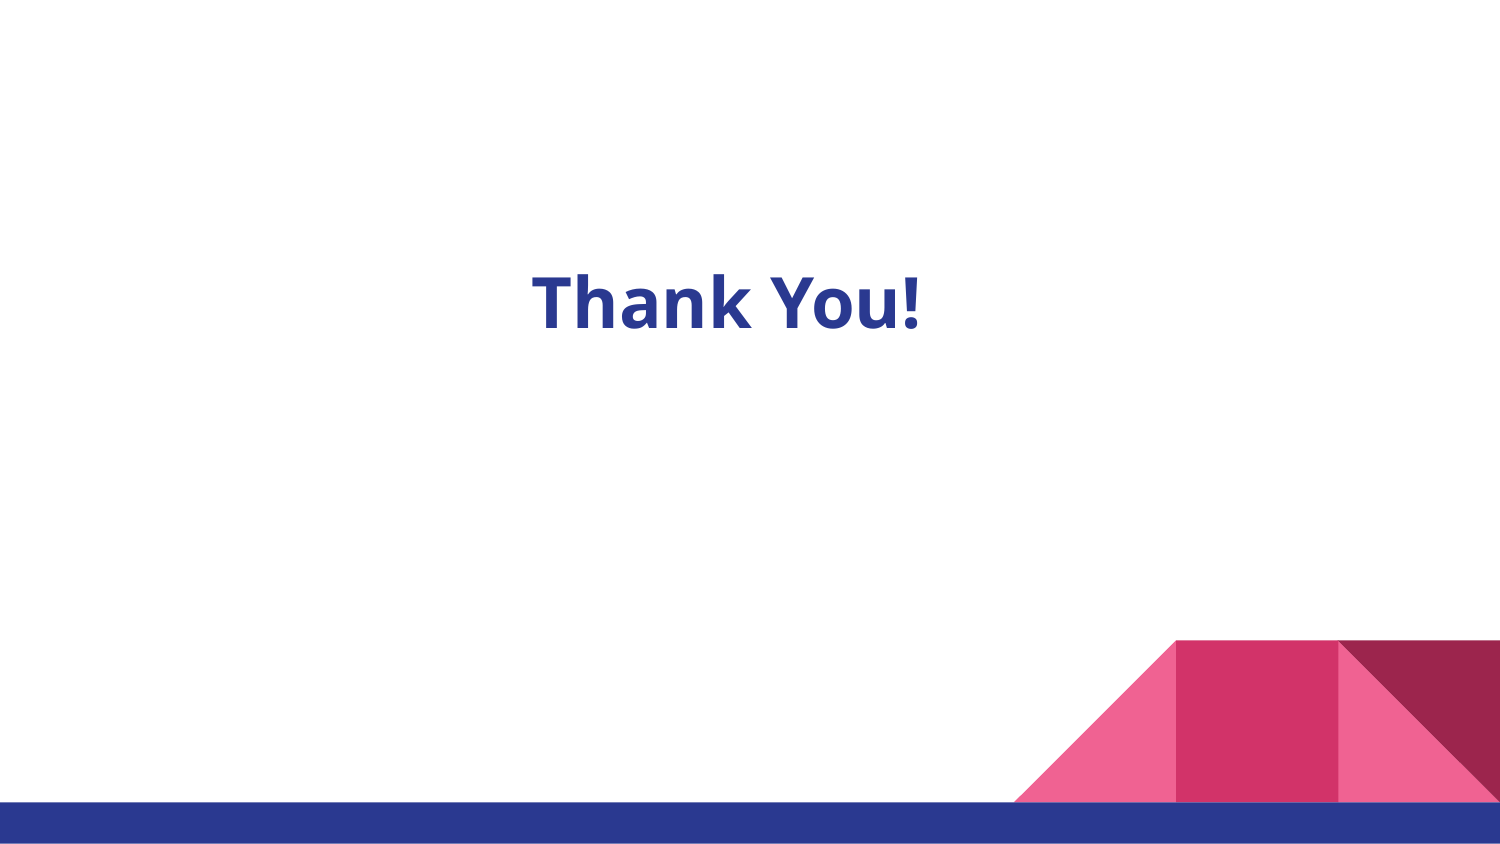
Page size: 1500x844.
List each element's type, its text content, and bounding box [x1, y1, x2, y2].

title Thank You! [141, 243, 1297, 394]
